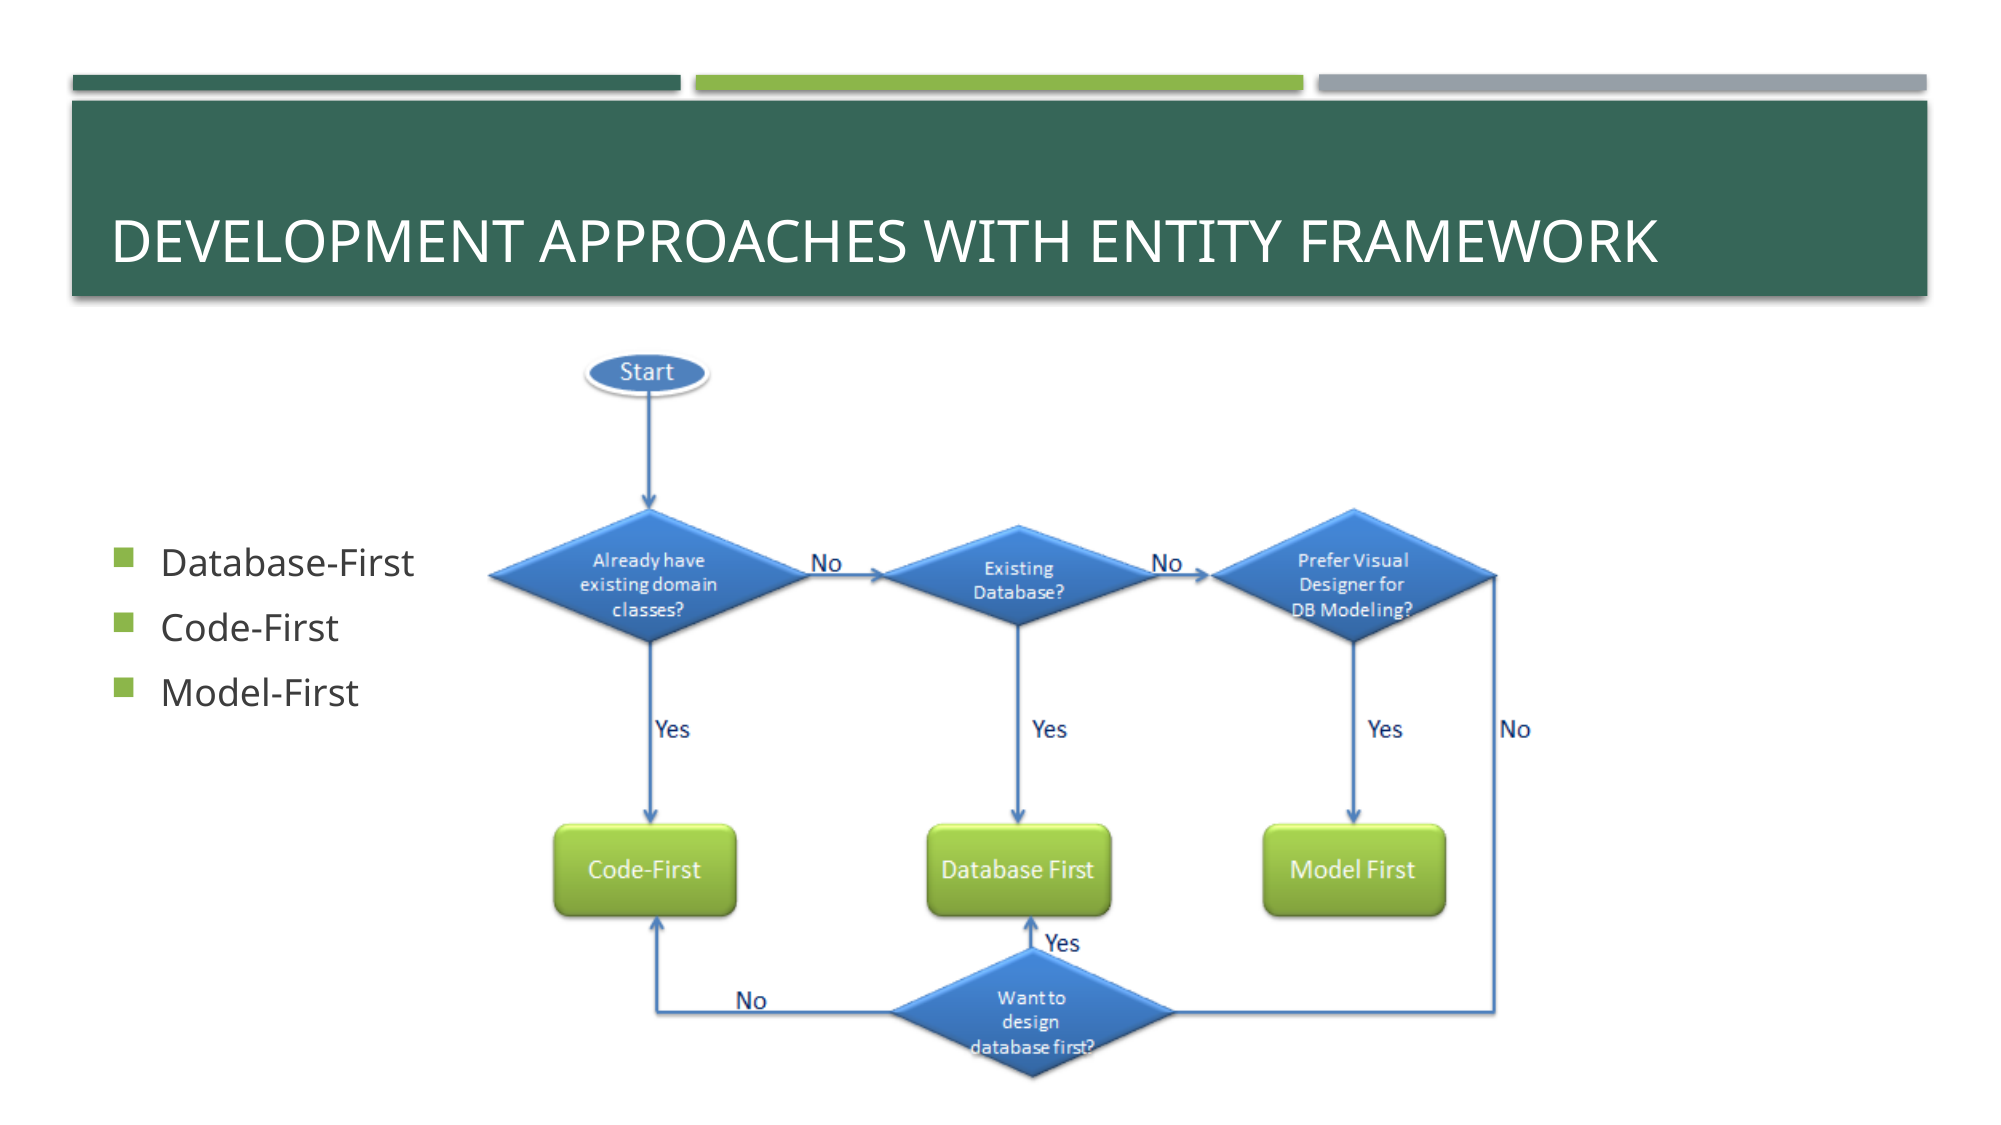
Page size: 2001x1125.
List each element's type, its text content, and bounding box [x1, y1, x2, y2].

picture [486, 341, 1536, 1087]
title Development Approaches with Entity Framework [95, 115, 1905, 282]
list Database-First Code-First Model-First [95, 357, 454, 962]
